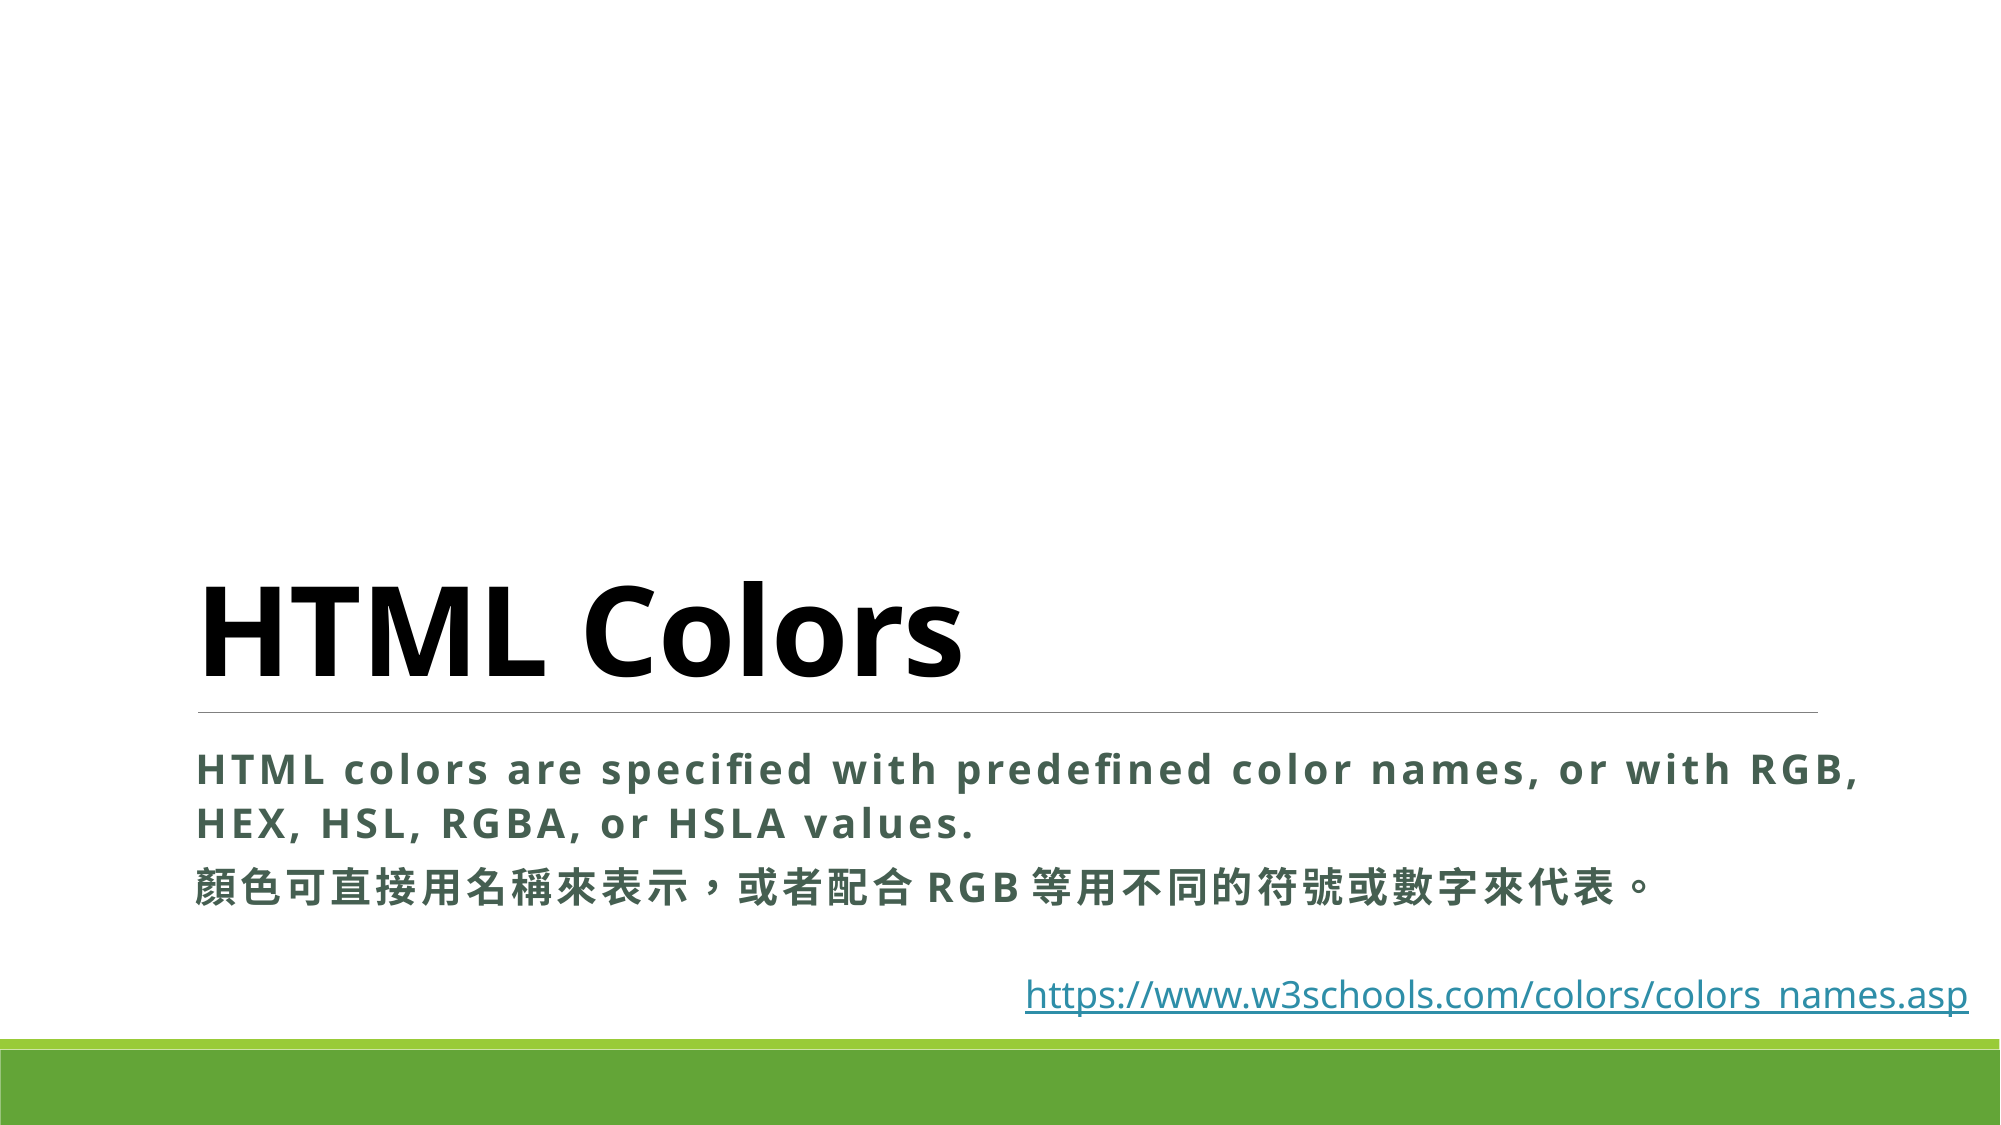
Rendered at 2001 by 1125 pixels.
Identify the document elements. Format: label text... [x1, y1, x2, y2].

title HTML Colors [180, 124, 1830, 710]
text_box https://www.w3schools.com/colors/colors_names.asp [1010, 963, 1985, 1024]
subtitle HTML colors are specified with predefined color names, or with RGB, HEX, HSL, RGBA, or HSLA values. 顏色可直接用名稱來表示，或者配合RGB等用不同的符號或數字來代表。 [180, 730, 1948, 919]
